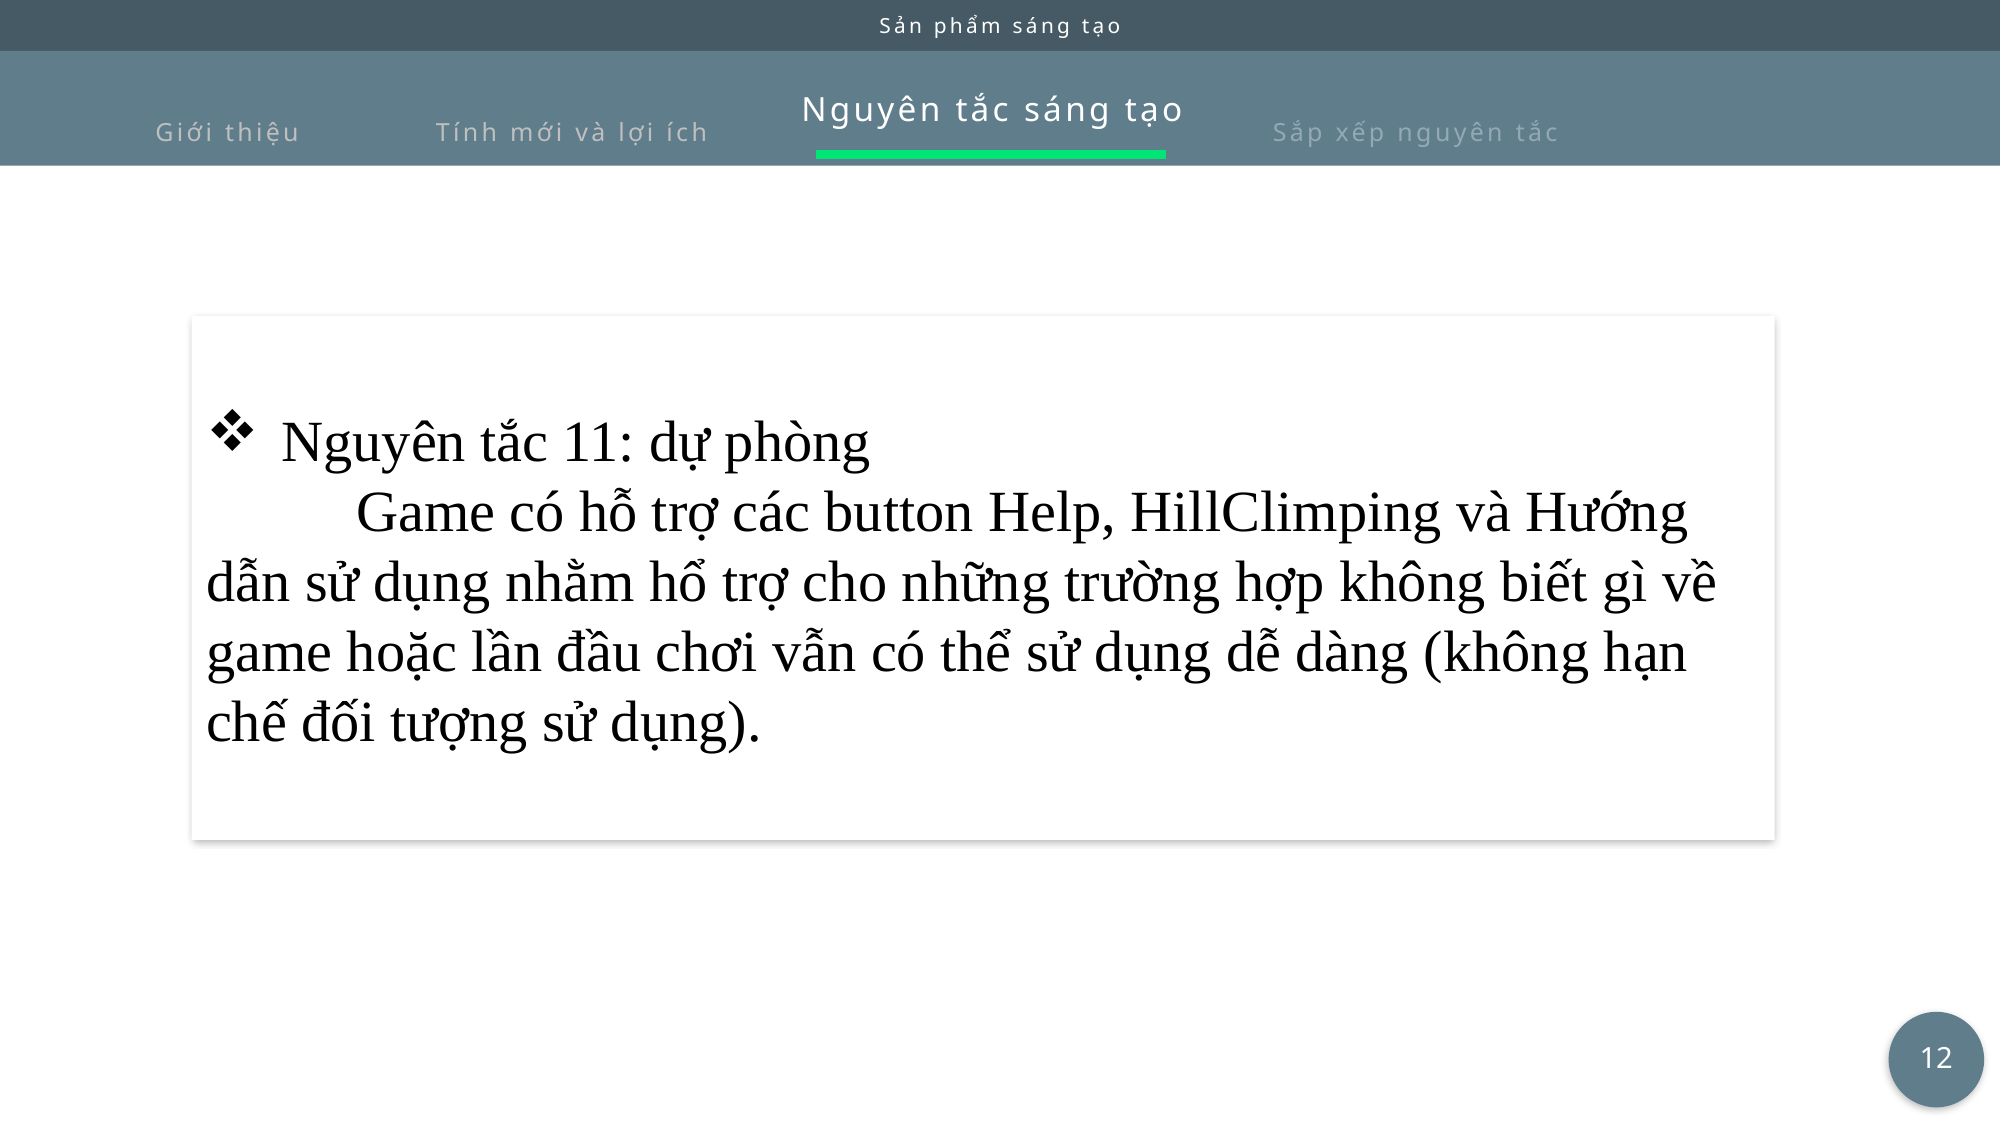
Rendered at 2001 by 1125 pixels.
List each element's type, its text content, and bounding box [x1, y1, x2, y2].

text_box Nguyên tắc 11: dự phòng Game có hỗ trợ các button Help, HillClimping và Hướng dẫn sử dụng nhằm hổ trợ cho những trường hợp không biết gì về game hoặc lần đầu chơi vẫn có thể sử dụng dễ dàng (không hạn chế đối tượng sử dụng). [190, 315, 1776, 841]
